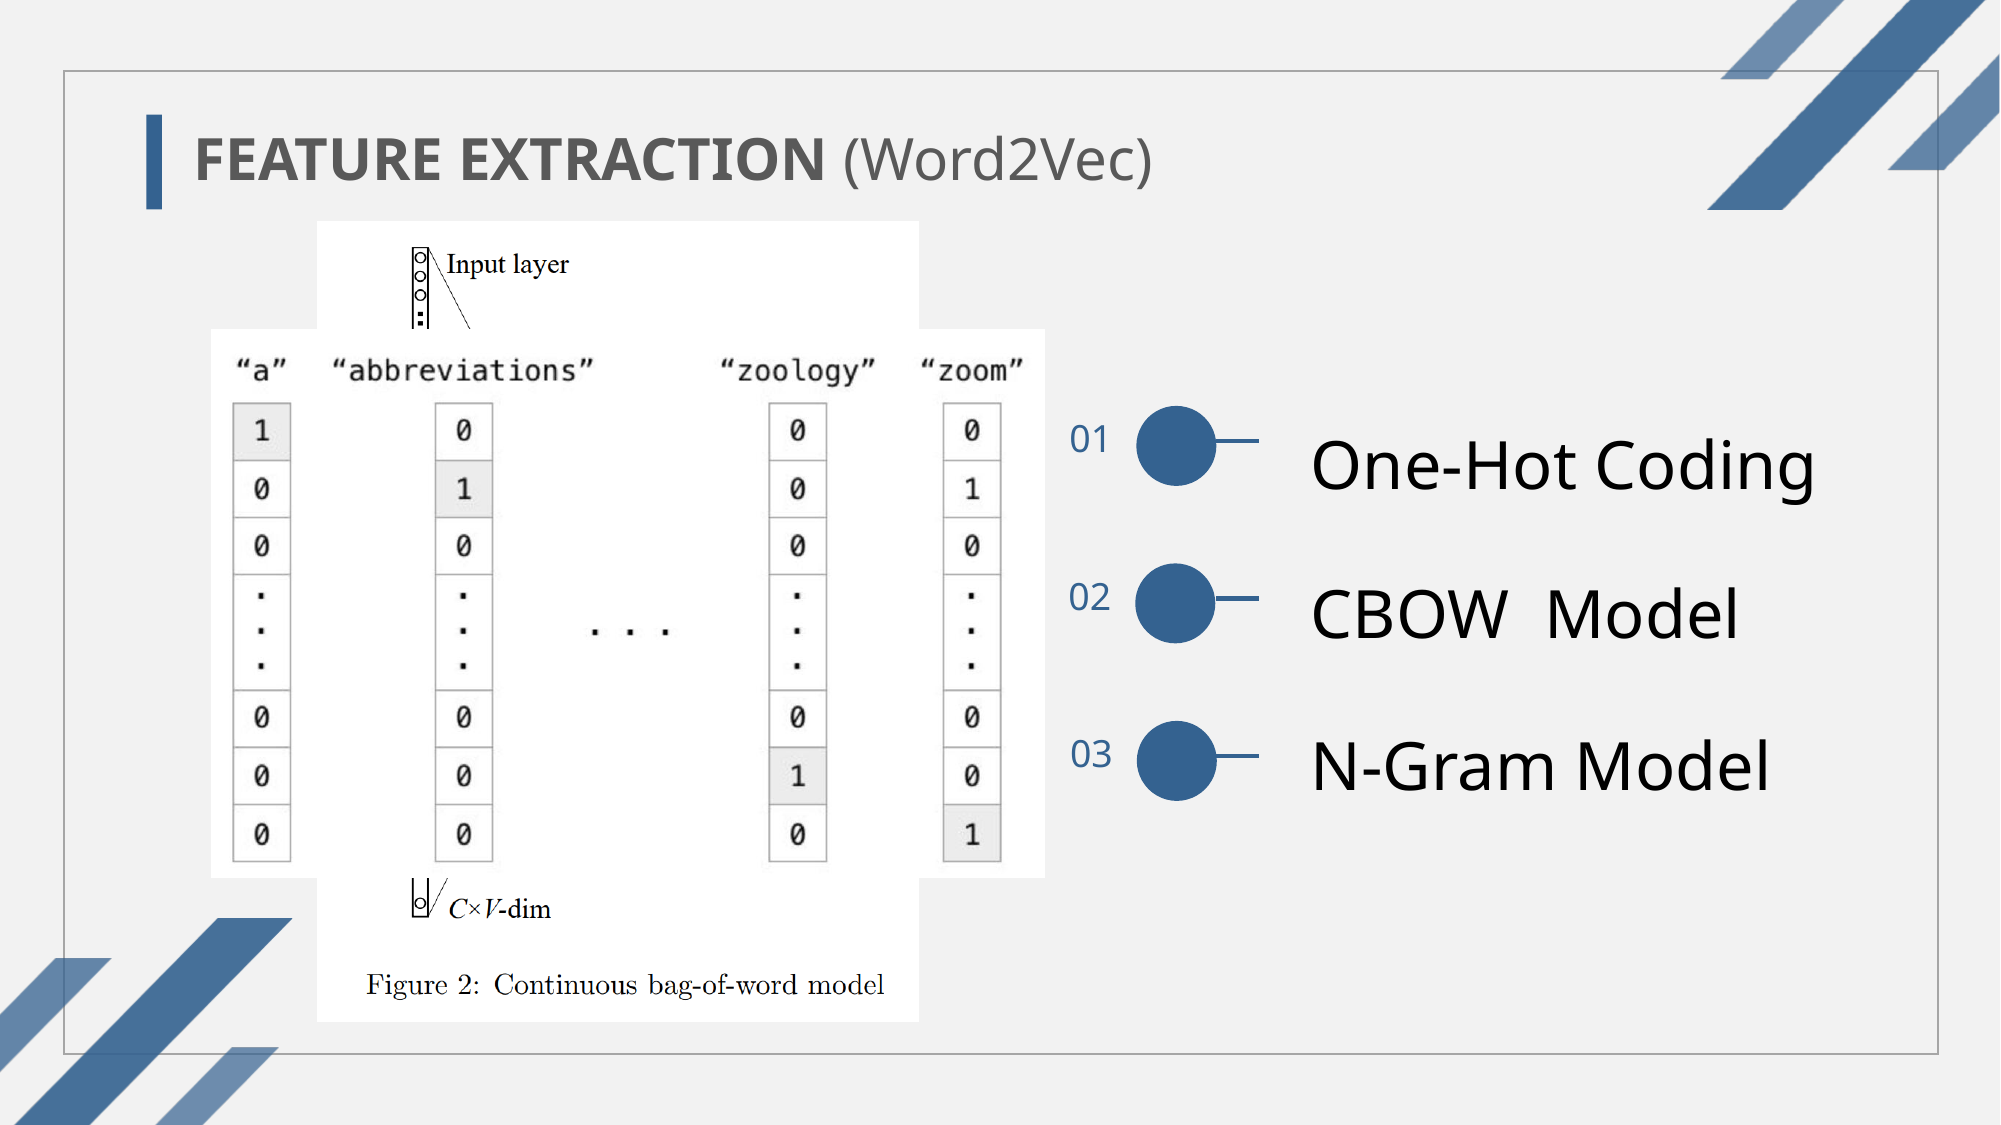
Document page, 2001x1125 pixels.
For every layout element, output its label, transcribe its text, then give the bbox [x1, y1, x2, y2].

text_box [1053, 405, 1217, 486]
text_box N-Gram Model [1296, 676, 1935, 811]
picture [0, 918, 293, 1125]
text_box [145, 114, 163, 210]
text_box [1054, 720, 1217, 801]
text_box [1052, 563, 1216, 644]
picture [1706, 0, 2000, 210]
text_box FEATURE EXTRACTION (Word2Vec) [179, 114, 1432, 200]
text_box One-Hot Coding [1296, 375, 1935, 510]
text_box CBOW Model [1296, 524, 1935, 660]
picture [211, 221, 1045, 1022]
